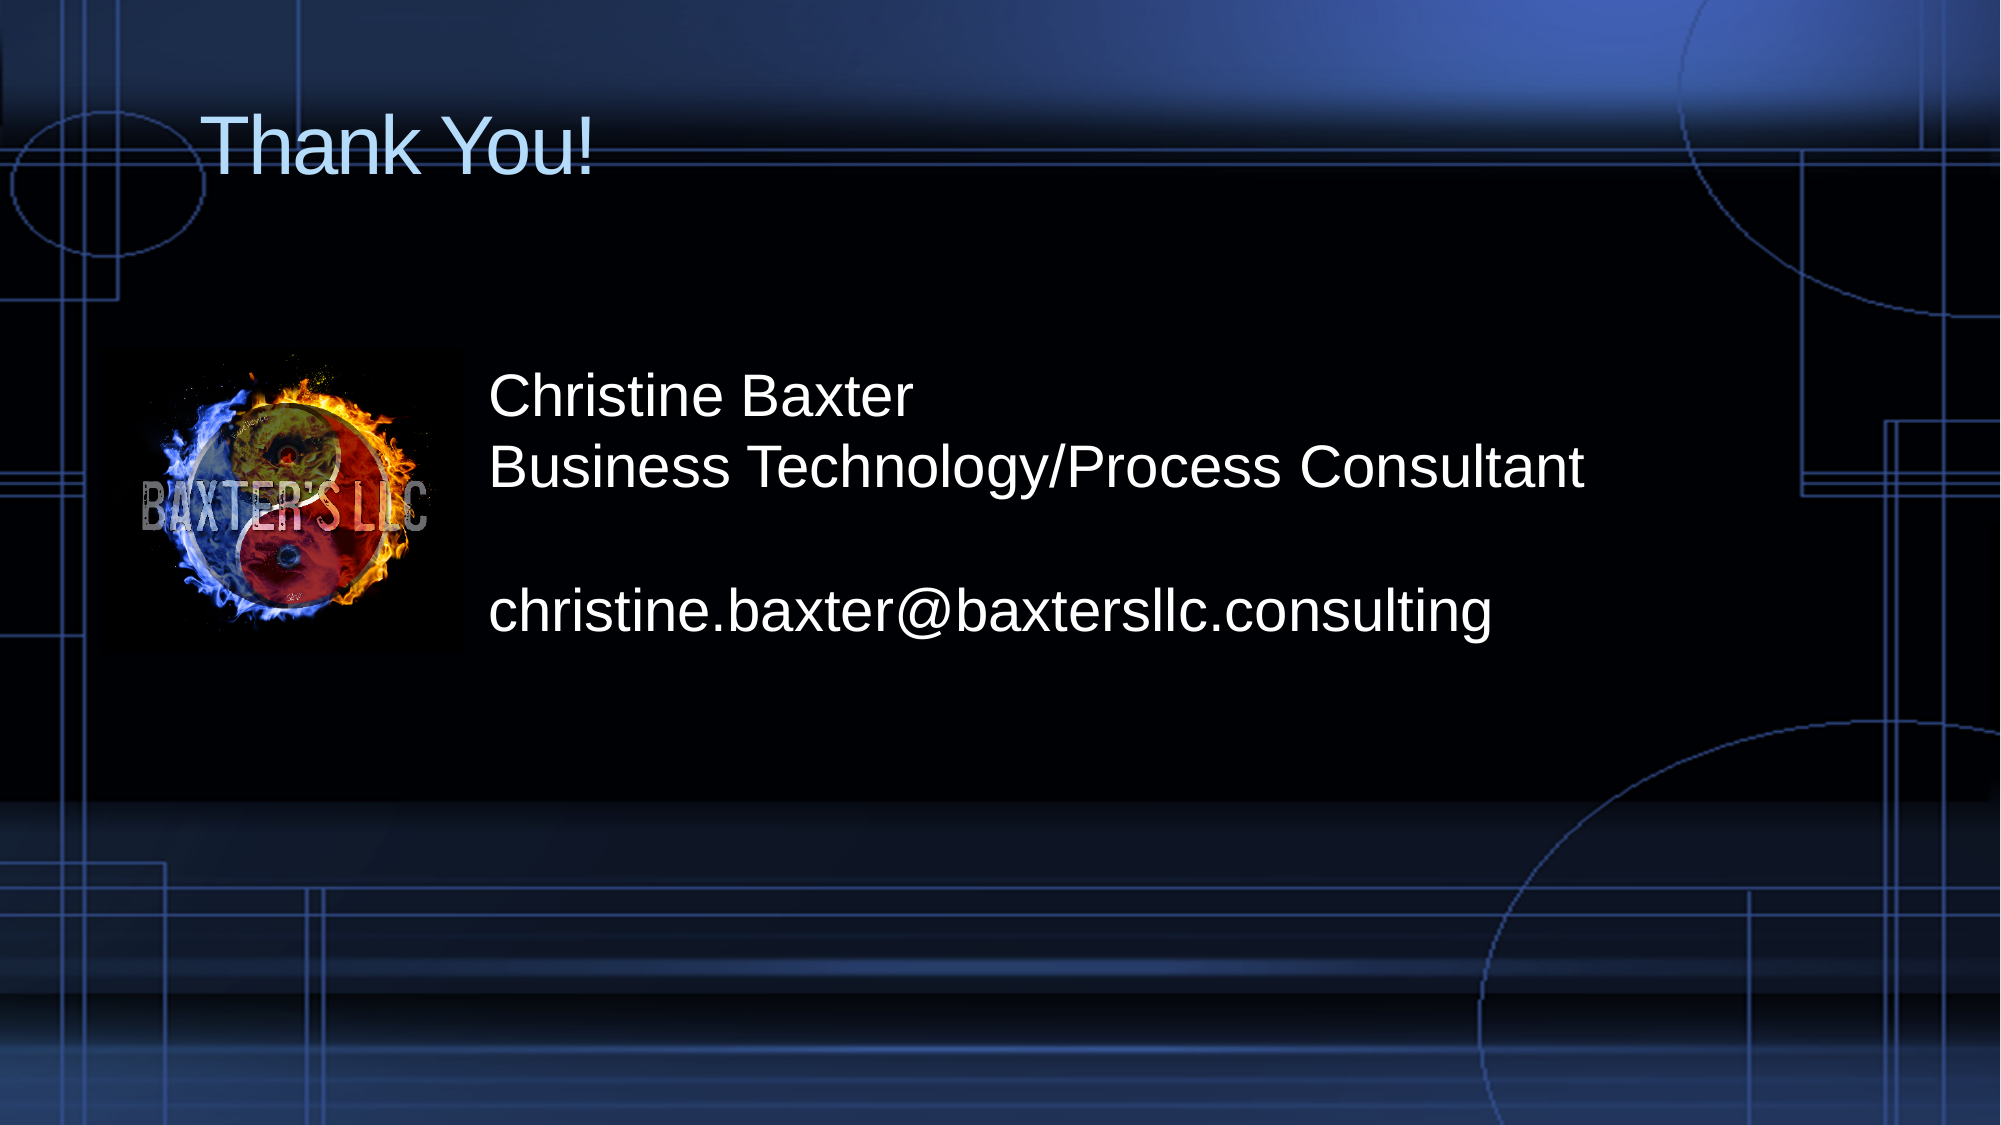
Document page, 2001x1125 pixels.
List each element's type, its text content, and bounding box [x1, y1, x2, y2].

picture [0, 0, 2001, 1125]
title Thank You! [184, 83, 1900, 234]
list Christine Baxter Business Technology/Process Consultant christine.baxter@baxtersllc.consulting [463, 348, 1775, 654]
